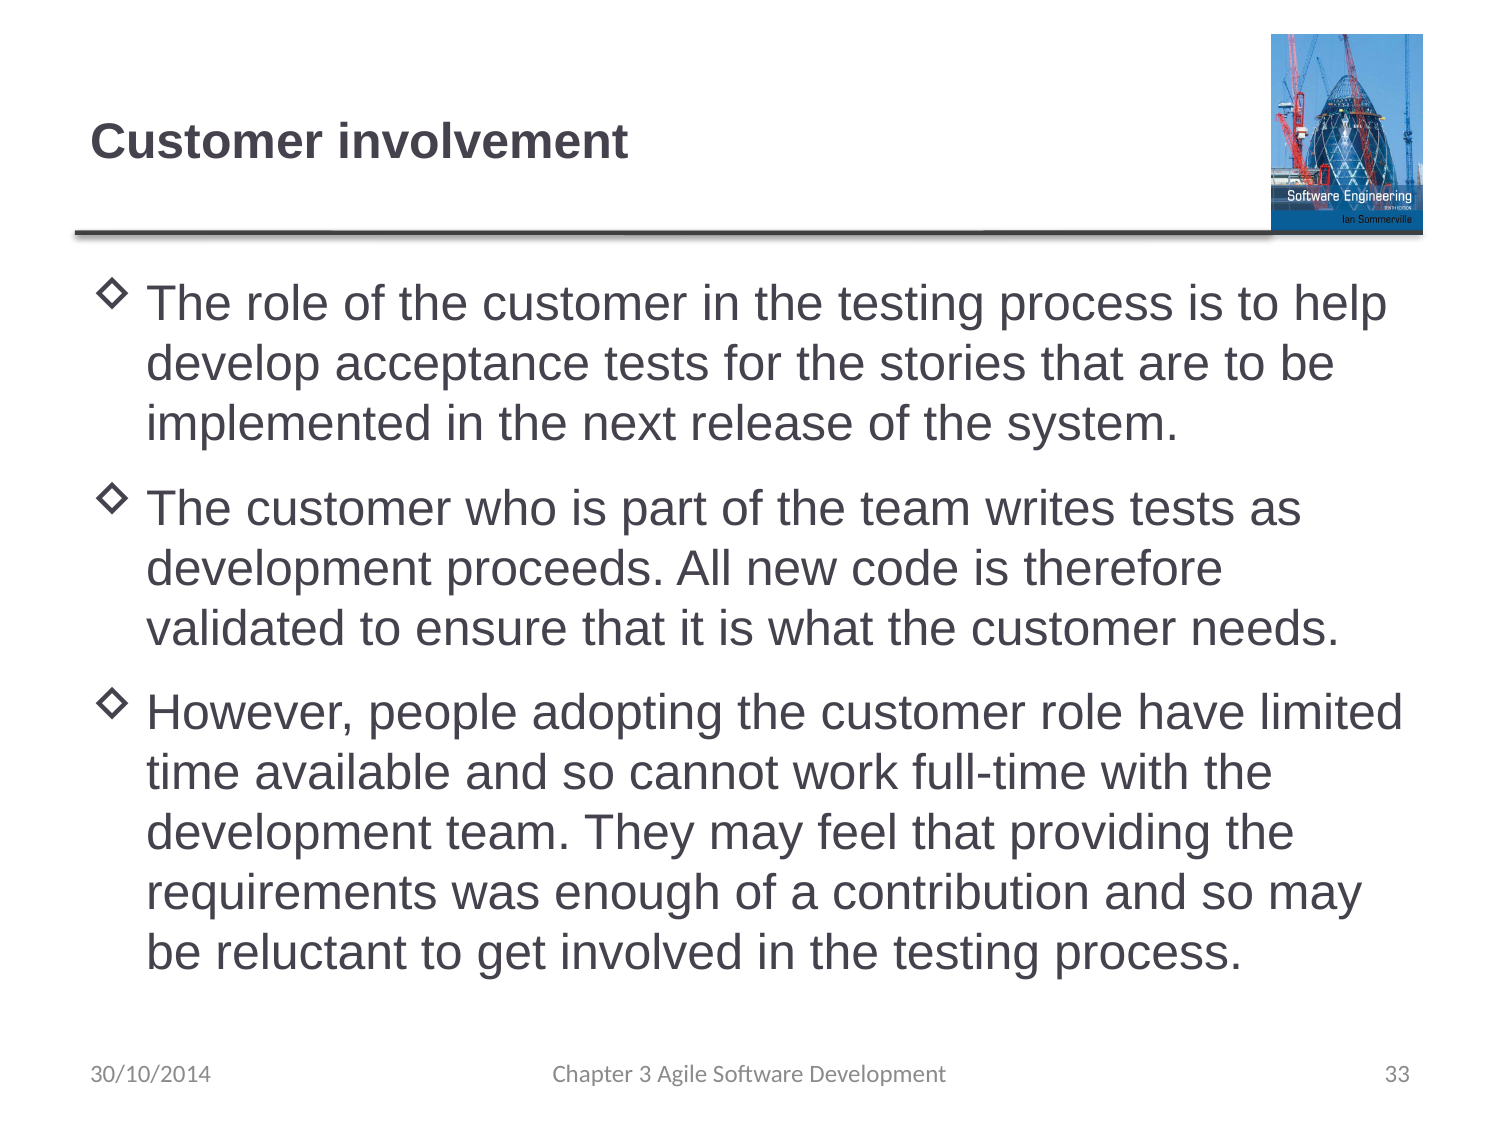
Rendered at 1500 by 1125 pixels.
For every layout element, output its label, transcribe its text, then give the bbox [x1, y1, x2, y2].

title Customer involvement [74, 44, 1272, 233]
picture [1271, 34, 1423, 230]
footer Chapter 3 Agile Software Development [512, 1042, 988, 1103]
list The role of the customer in the testing process is to help develop acceptance tests for the stories that are to be implemented in the next release of the system. The customer who is part of the team writes tests as development proceeds. All new code is therefore validated to ensure that it is what the customer needs. However, people adopting the customer role have limited time available and so cannot work full-time with the development team. They may feel that providing the requirements was enough of a contribution and so may be reluctant to get involved in the testing process. [75, 262, 1425, 1005]
slide_number 33 [1074, 1042, 1425, 1103]
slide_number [75, 1042, 425, 1103]
